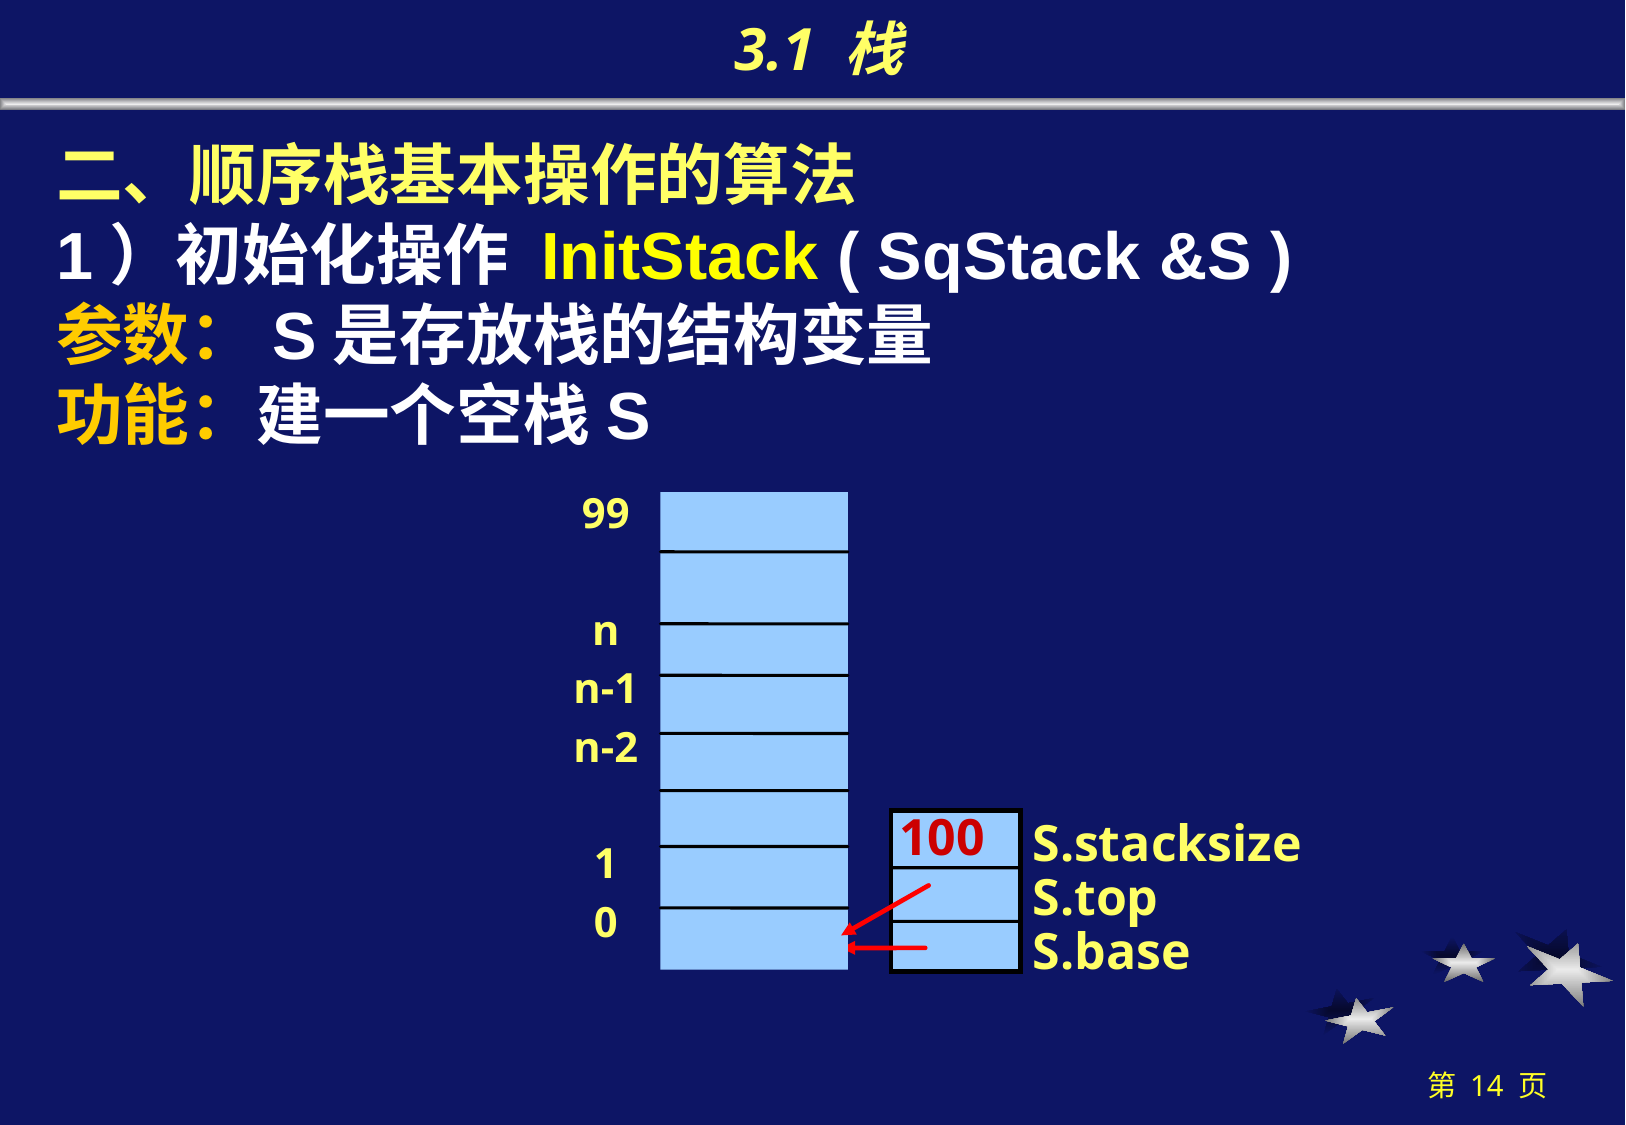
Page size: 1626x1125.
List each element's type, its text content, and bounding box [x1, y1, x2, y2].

title 3.1 栈 [56, 0, 1581, 91]
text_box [890, 810, 1345, 988]
text_box 100 [883, 797, 1001, 873]
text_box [516, 479, 849, 971]
list 二、顺序栈基本操作的算法 1）初始化操作 InitStack ( SqStack &S ) 参数：S是存放栈的结构变量 功能：建一个空栈S [40, 125, 1585, 504]
